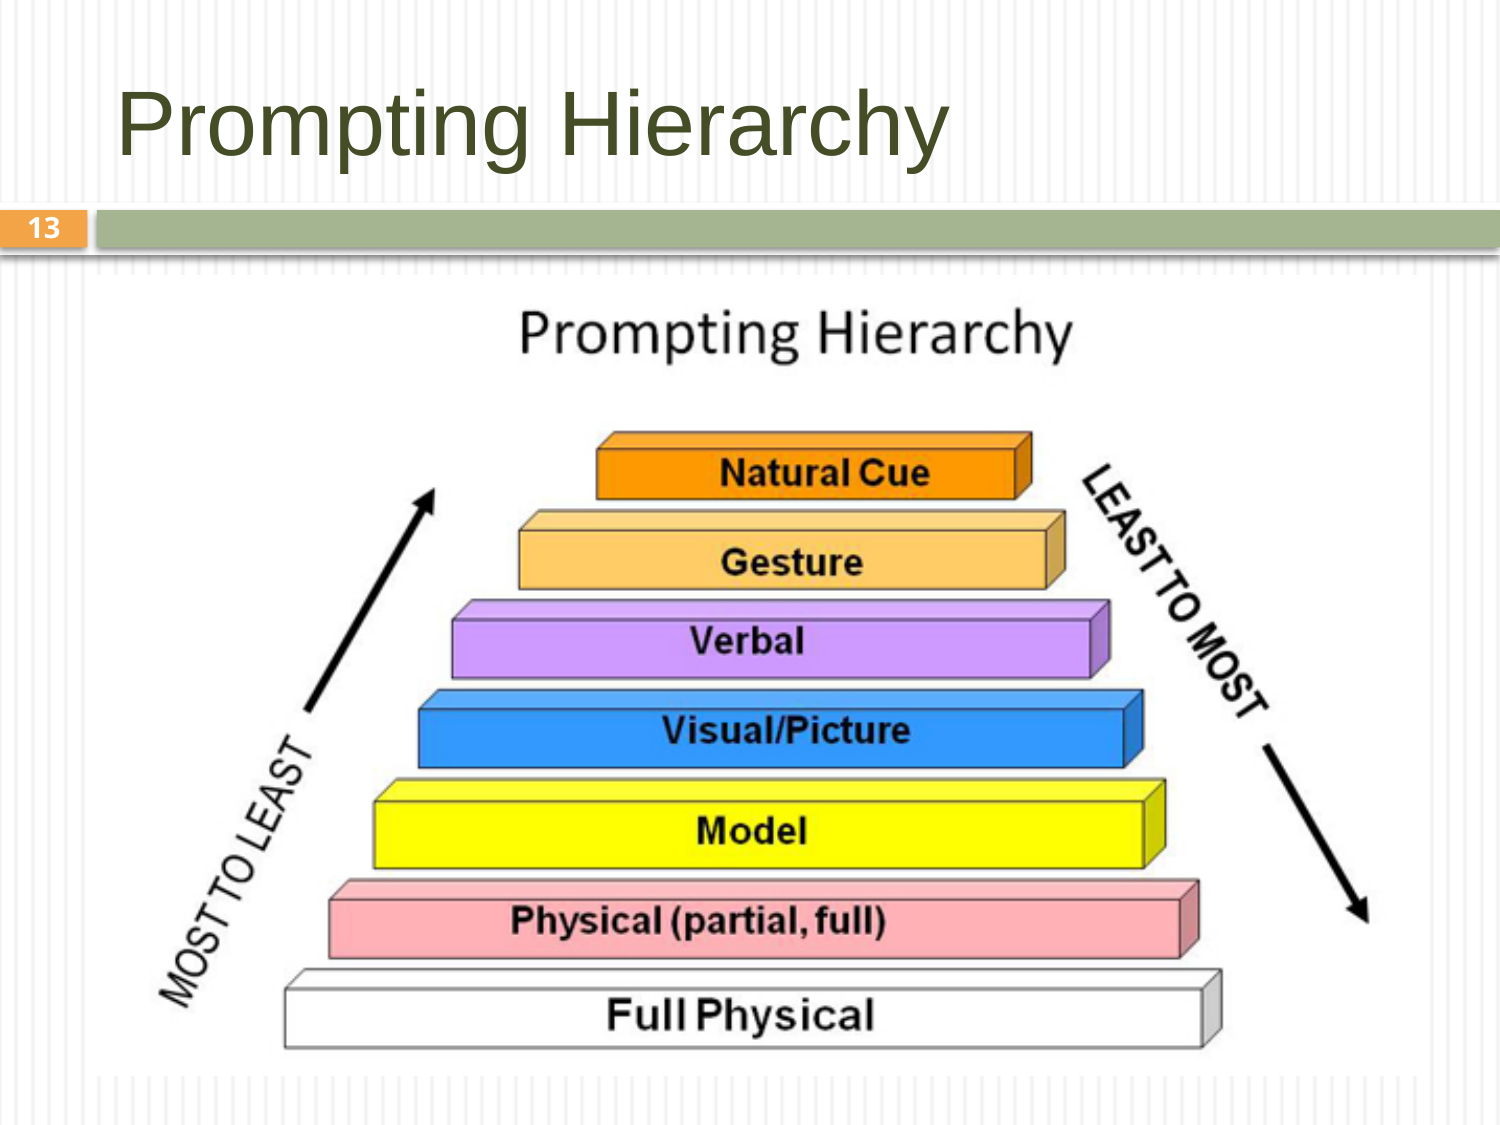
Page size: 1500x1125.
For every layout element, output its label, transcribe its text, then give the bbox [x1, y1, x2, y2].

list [87, 274, 1426, 1076]
title Prompting Hierarchy [100, 37, 1438, 200]
slide_number 13 [0, 208, 88, 249]
